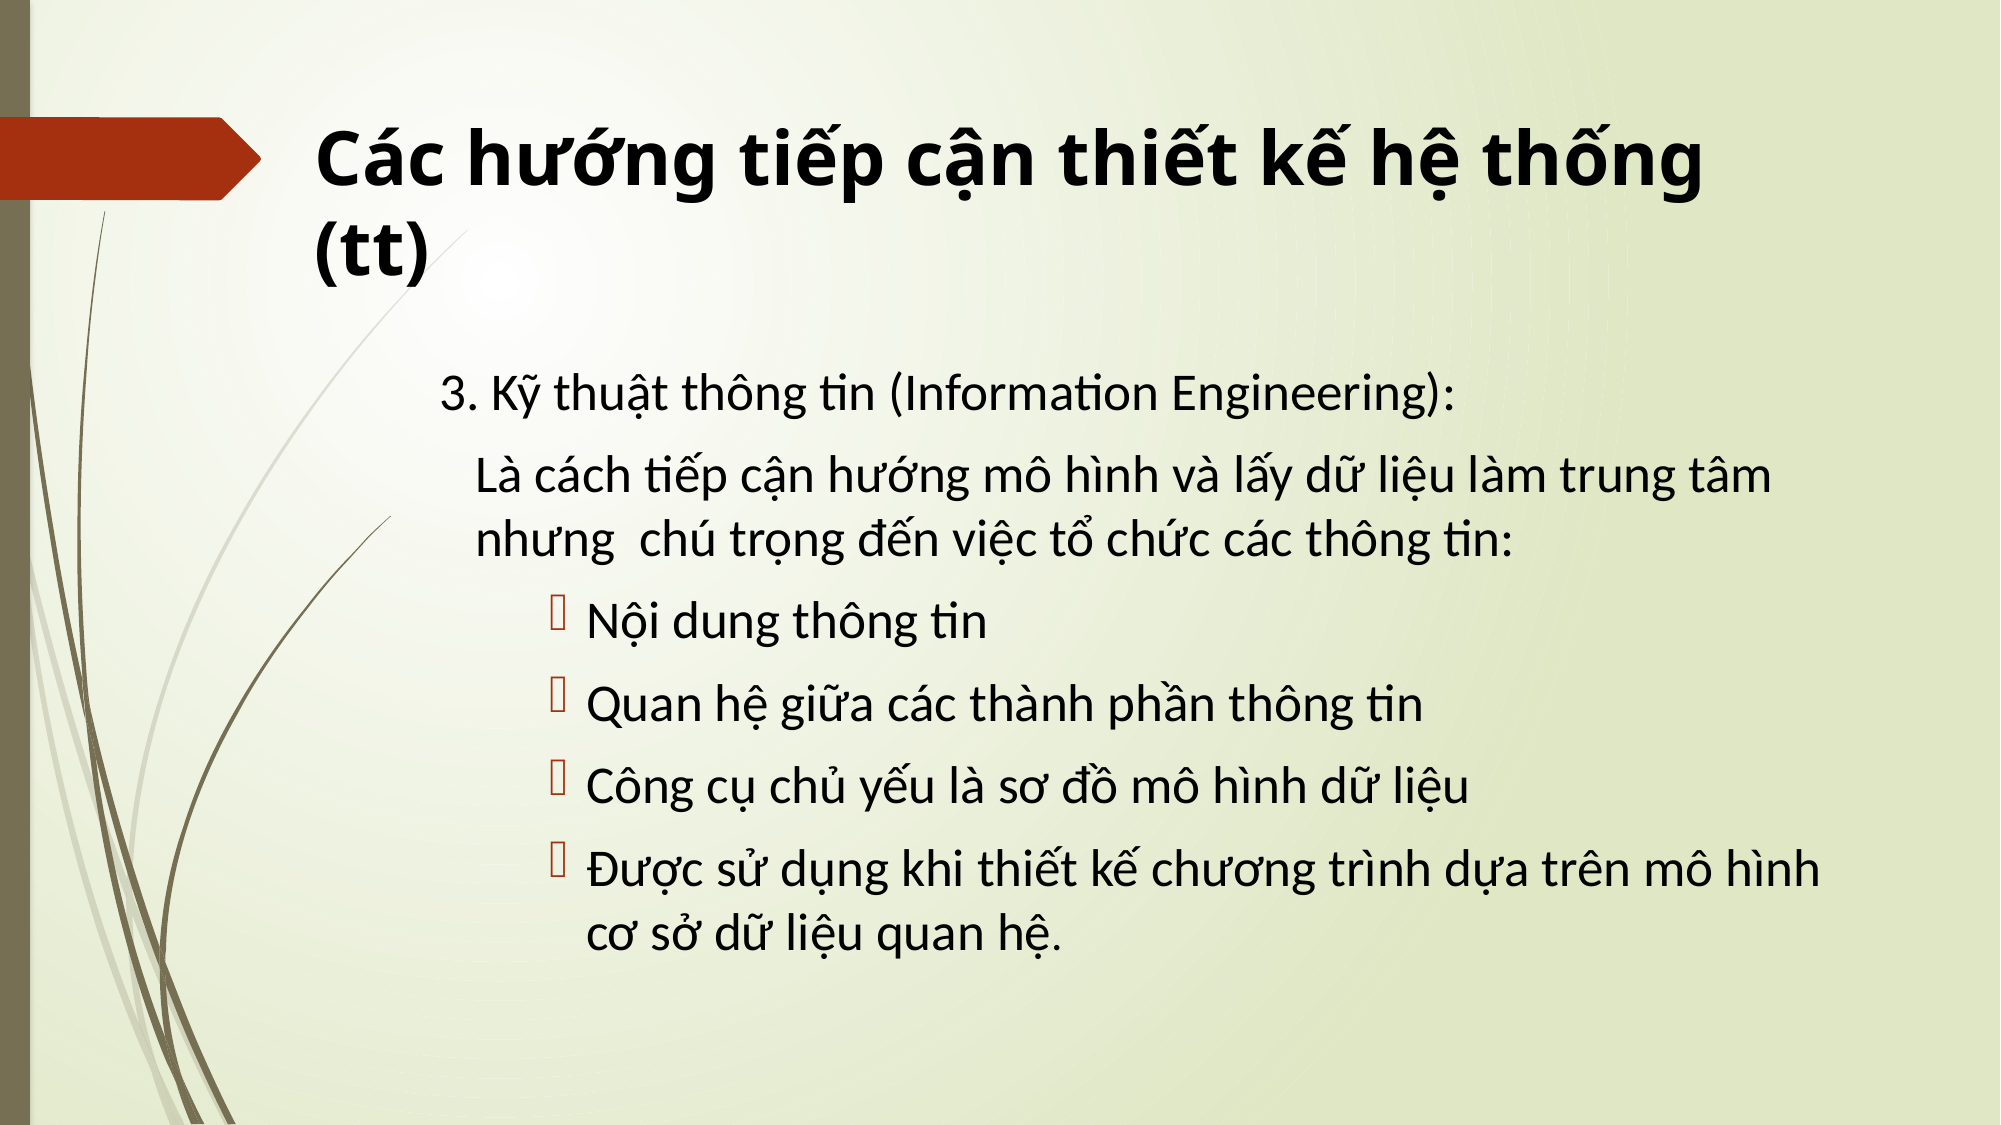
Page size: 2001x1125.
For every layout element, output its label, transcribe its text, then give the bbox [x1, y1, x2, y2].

title Các hướng tiếp cận thiết kế hệ thống (tt) [299, 103, 1825, 225]
list 3. Kỹ thuật thông tin (Information Engineering): Là cách tiếp cận hướng mô hình và lấy dữ liệu làm trung tâm nhưng chú trọng đến việc tổ chức các thông tin: Nội dung thông tin Quan hệ giữa các thành phần thông tin Công cụ chủ yếu là sơ đồ mô hình dữ liệu Được sử dụng khi thiết kế chương trình dựa trên mô hình cơ sở dữ liệu quan hệ. [424, 350, 1888, 970]
